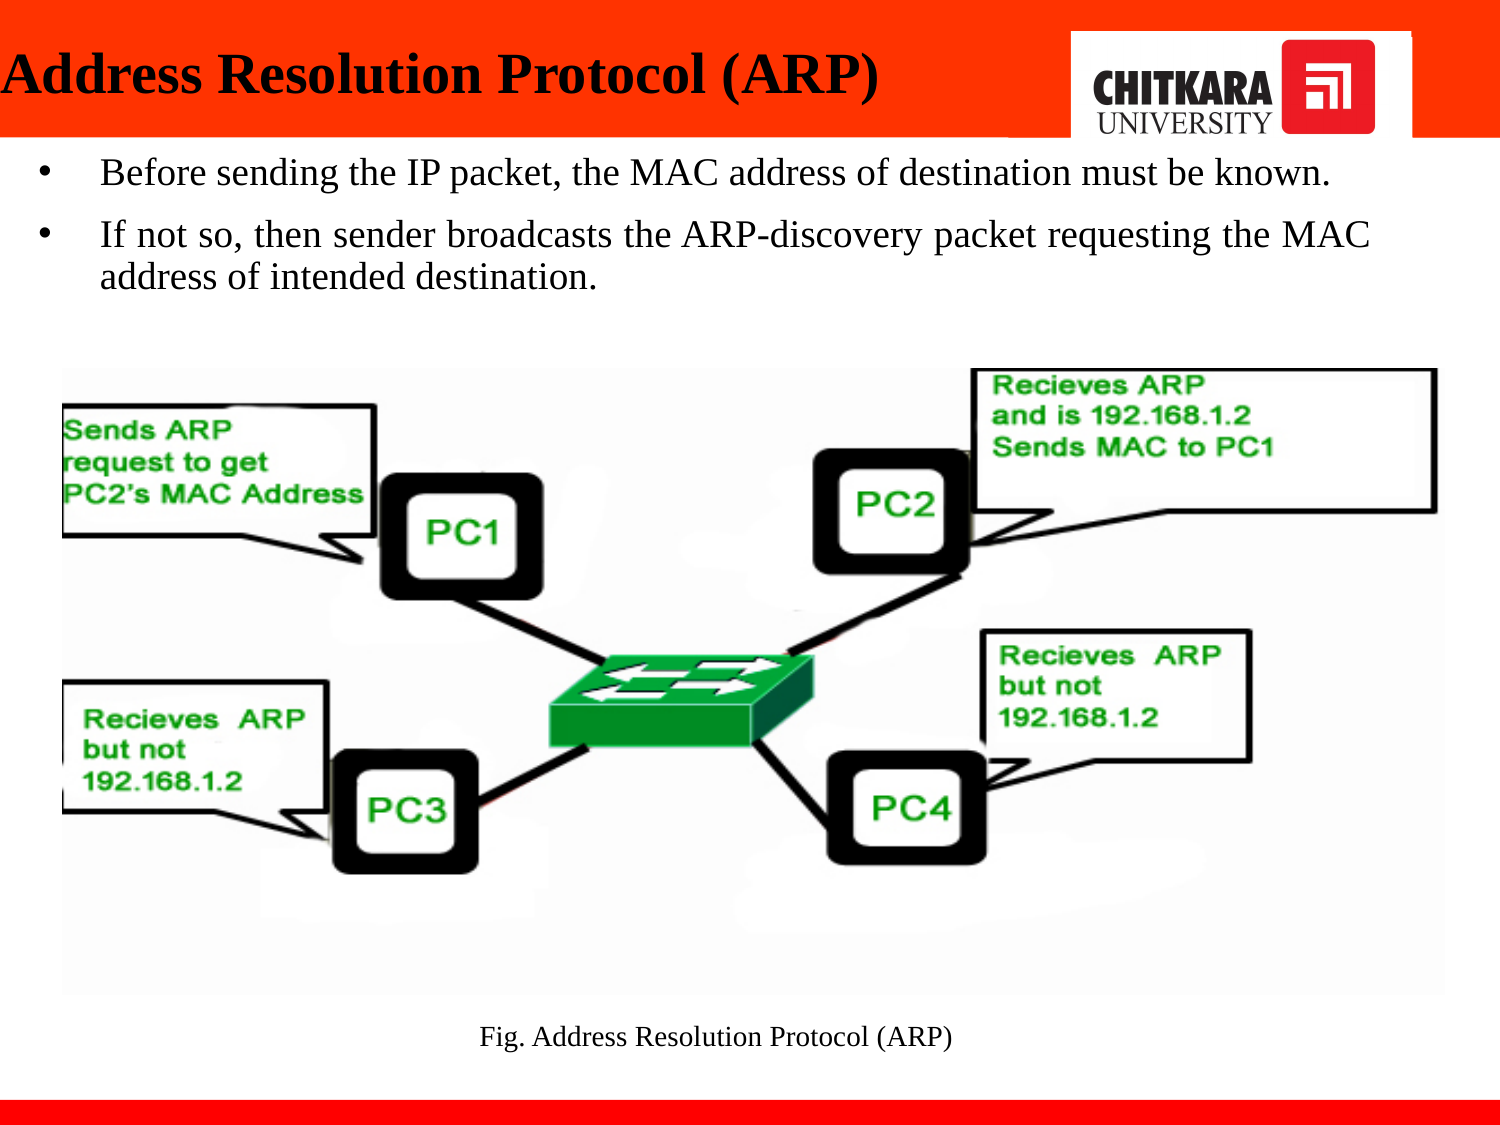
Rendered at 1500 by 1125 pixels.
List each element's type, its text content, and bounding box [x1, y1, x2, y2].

list Before sending the IP packet, the MAC address of destination must be known. If not so, then sender broadcasts the ARP-discovery packet requesting the MAC address of intended destination. [23, 151, 1374, 331]
title Address Resolution Protocol (ARP) [0, 0, 900, 150]
picture [61, 368, 1445, 995]
text_box Fig. Address Resolution Protocol (ARP) [464, 1010, 972, 1060]
picture [1074, 37, 1390, 138]
